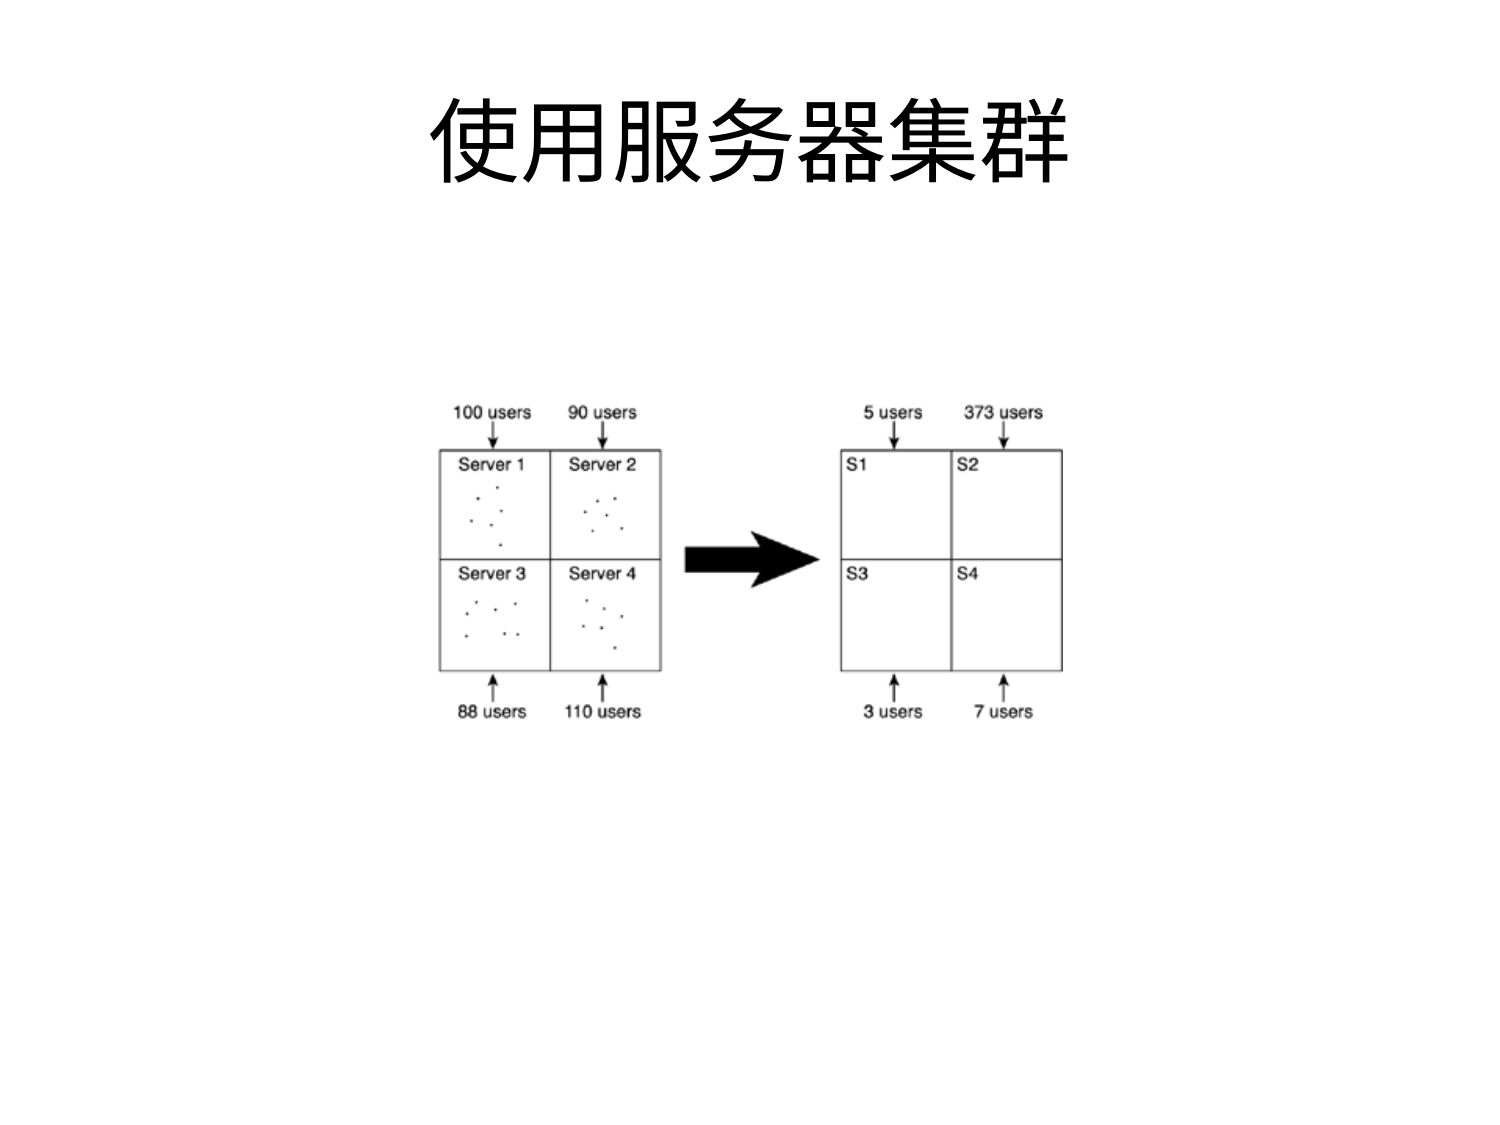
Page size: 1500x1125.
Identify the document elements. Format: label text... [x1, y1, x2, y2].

title 使用服务器集群 [75, 45, 1425, 233]
picture [437, 399, 1063, 726]
